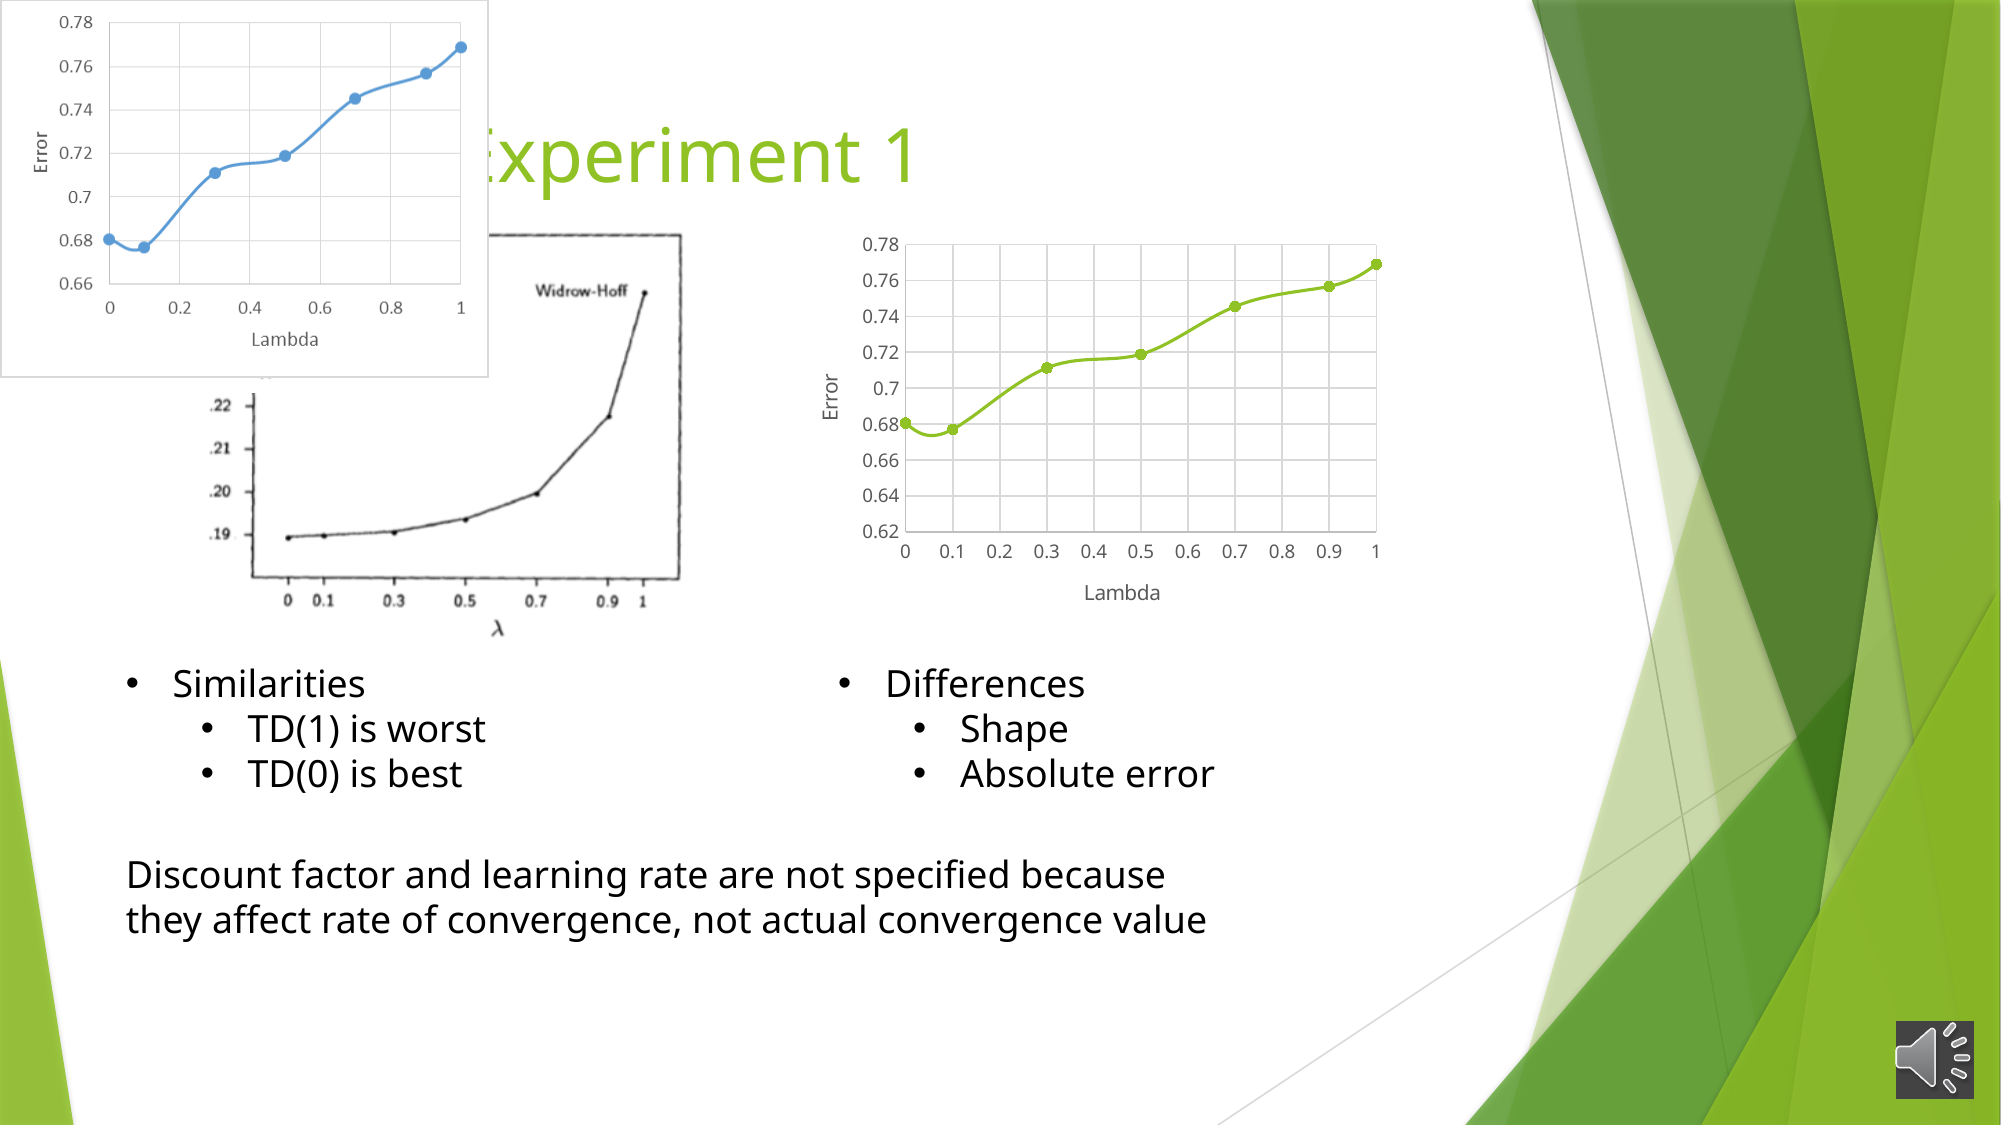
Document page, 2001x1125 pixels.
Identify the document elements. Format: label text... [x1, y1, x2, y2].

text_box Differences Shape Absolute error [823, 652, 1317, 803]
picture [0, 0, 751, 654]
chart [782, 222, 1395, 639]
title Results – Experiment 1 [489, 99, 1522, 206]
text_box Discount factor and learning rate are not specified because they affect rate of convergence, not actual convergence value [111, 844, 1256, 949]
picture [1894, 1019, 1976, 1101]
text_box Similarities TD(1) is worst TD(0) is best [111, 652, 720, 803]
